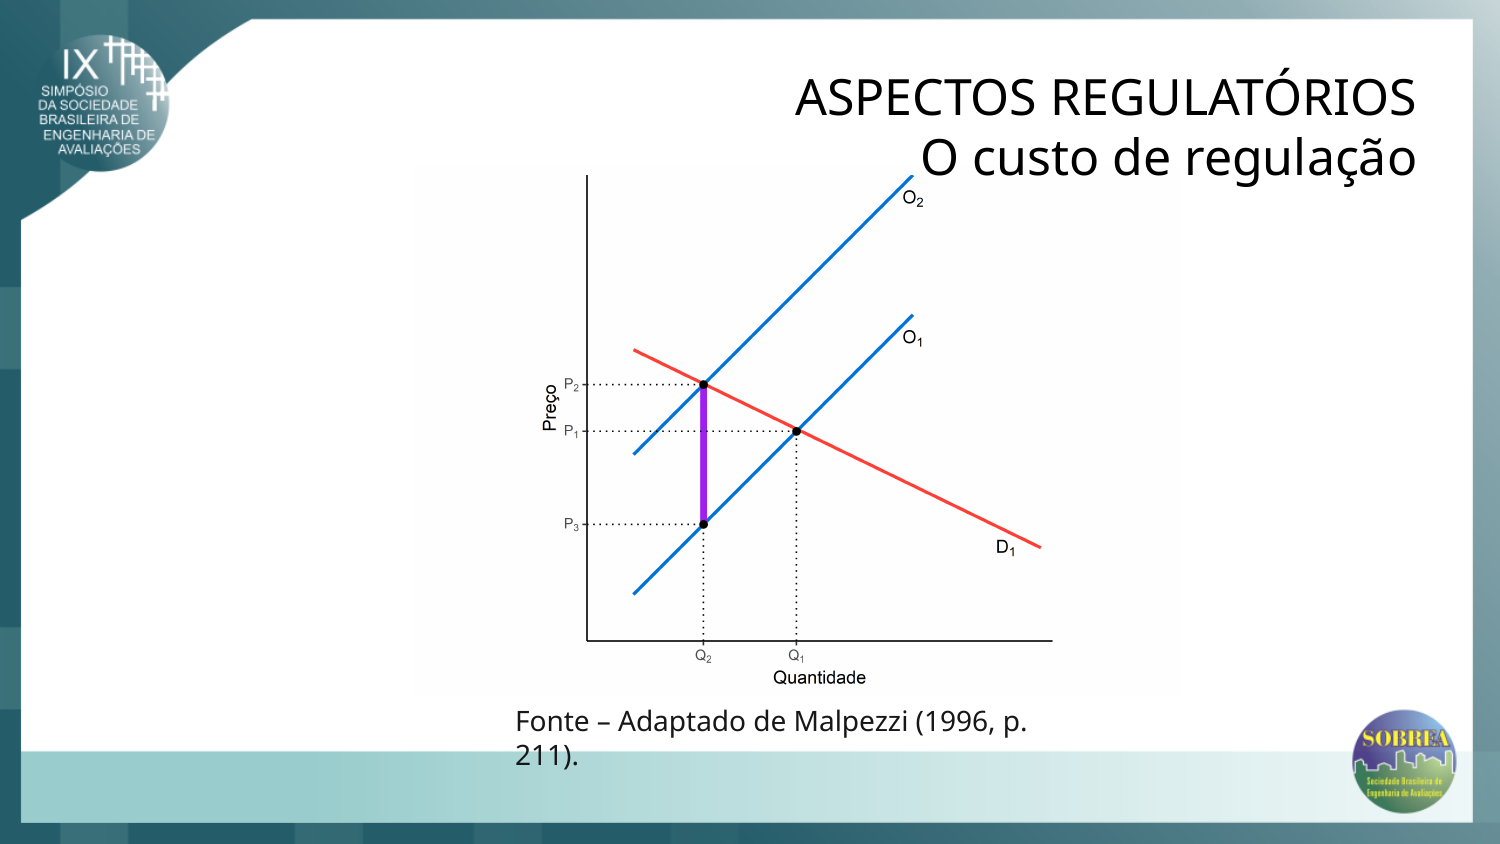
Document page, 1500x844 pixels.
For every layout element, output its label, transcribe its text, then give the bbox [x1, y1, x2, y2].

text_box Fonte – Adaptado de Malpezzi (1996, p. 211). [500, 705, 1095, 779]
title ASPECTOS REGULATÓRIOS O custo de regulação [374, 58, 1433, 221]
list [414, 166, 1180, 697]
picture [0, 0, 1500, 844]
